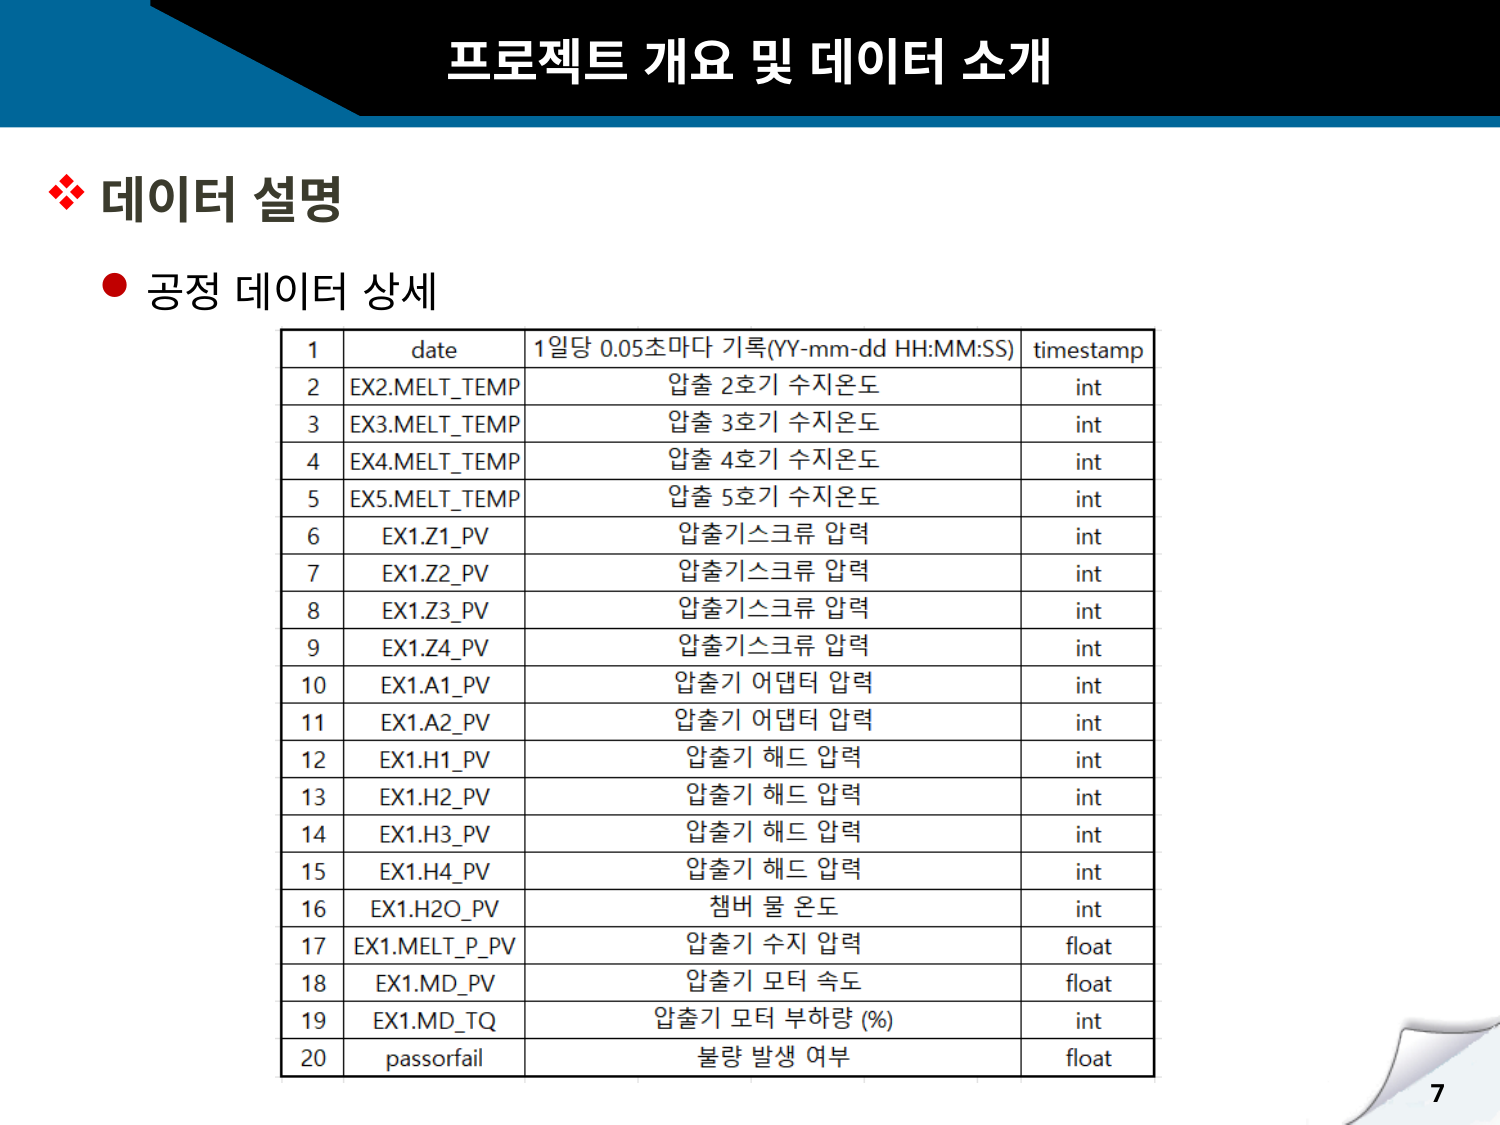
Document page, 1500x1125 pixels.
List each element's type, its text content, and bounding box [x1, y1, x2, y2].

picture [275, 325, 1162, 1083]
text_box 프로젝트 개요 및 데이터 소개 [336, 23, 1164, 99]
list 데이터 설명 [29, 160, 1471, 232]
text_box 공정 데이터 상세 [84, 233, 1443, 324]
picture [1306, 1009, 1500, 1125]
